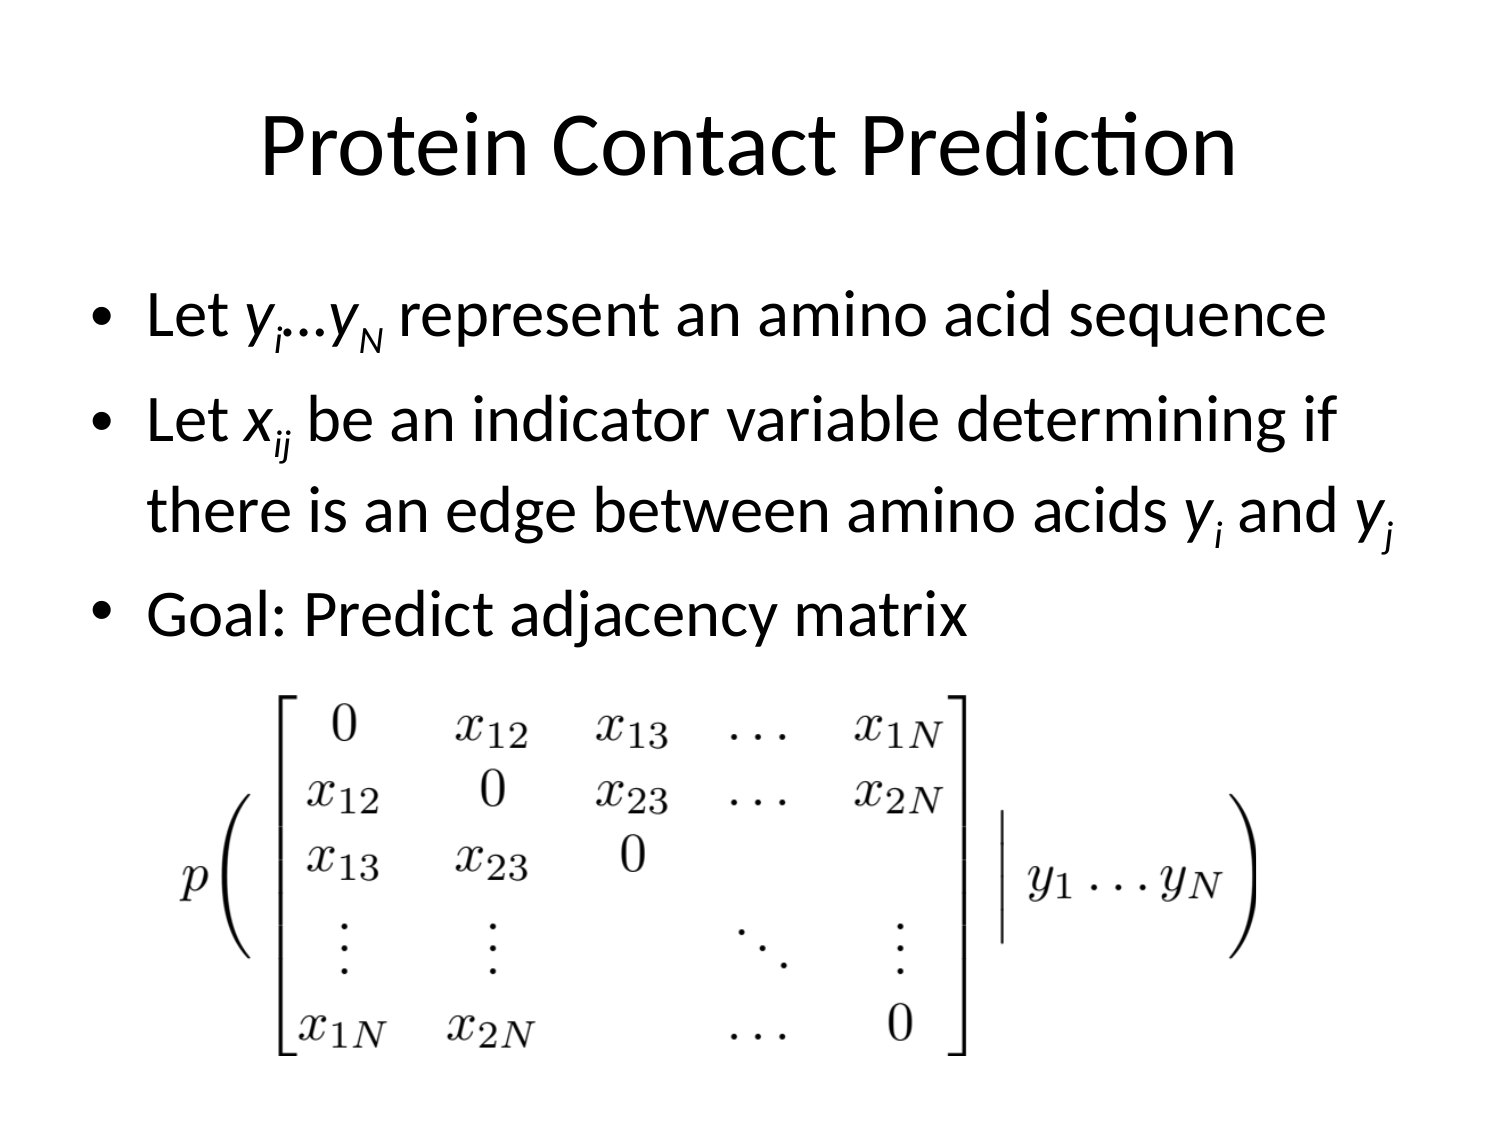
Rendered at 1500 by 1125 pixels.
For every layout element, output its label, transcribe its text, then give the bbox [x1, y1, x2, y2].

title Protein Contact Prediction [75, 45, 1425, 233]
list Let yi…yN represent an amino acid sequence Let xij be an indicator variable determining if there is an edge between amino acids yi and yj Goal: Predict adjacency matrix [75, 262, 1425, 1005]
picture [179, 694, 1257, 1056]
